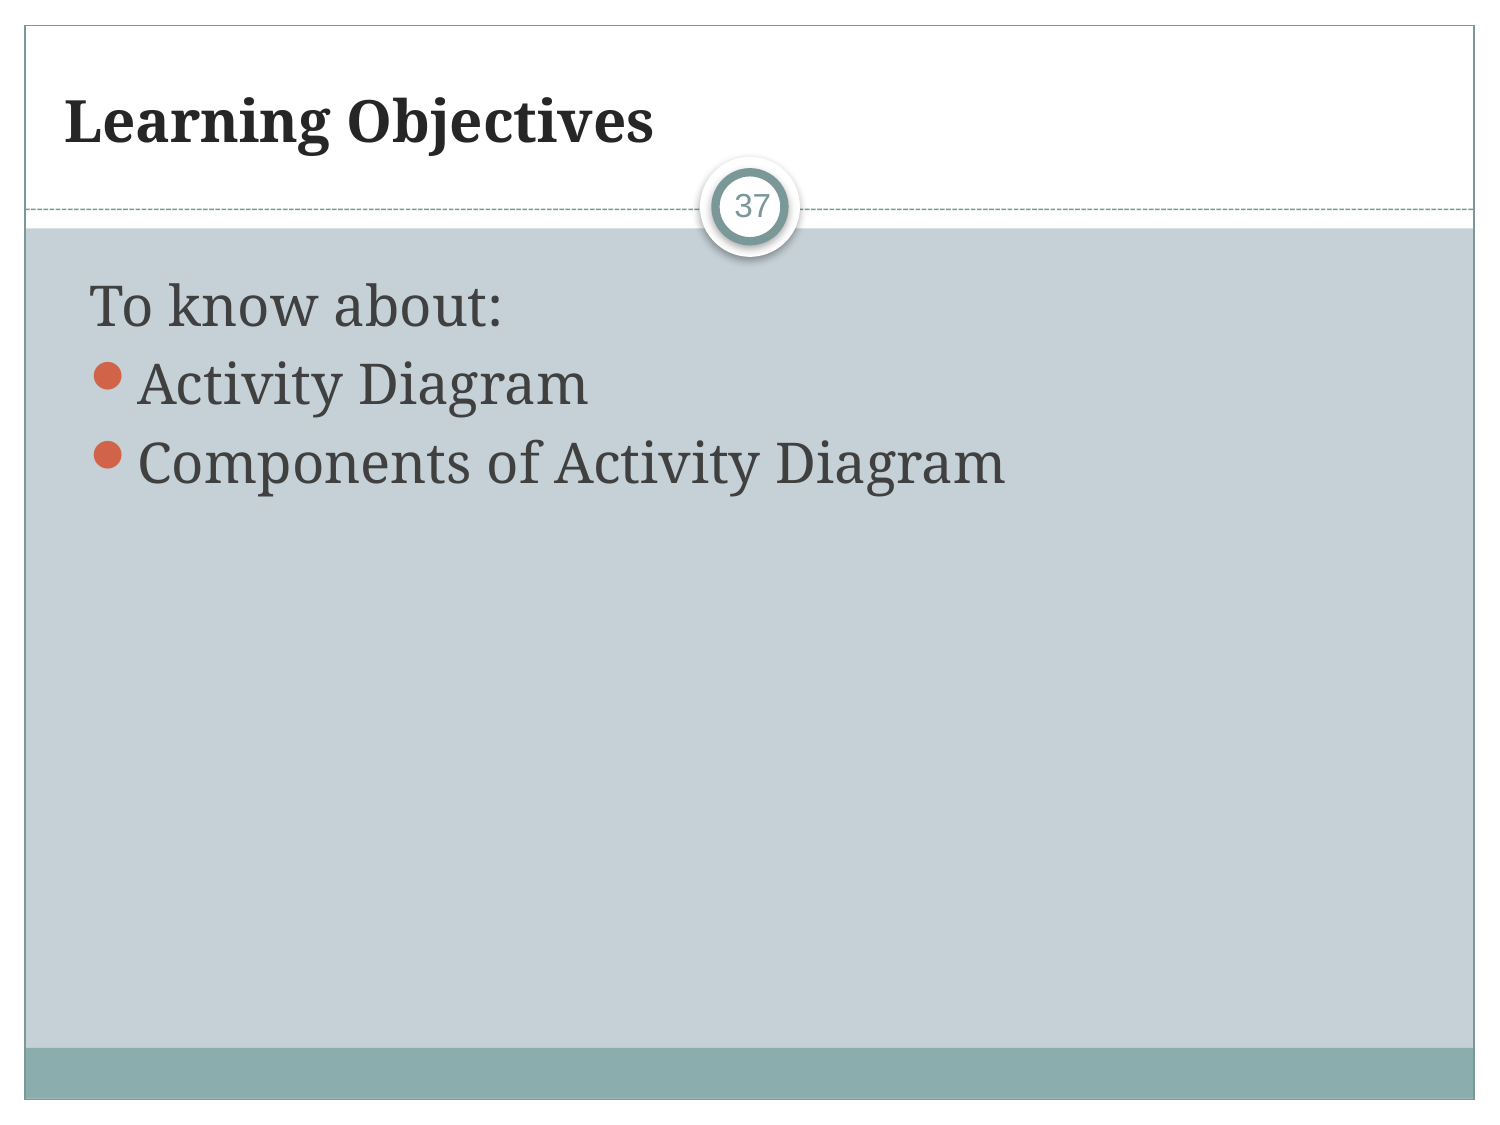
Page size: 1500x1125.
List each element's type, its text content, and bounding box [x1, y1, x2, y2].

list To know about: Activity Diagram Components of Activity Diagram [75, 262, 1425, 1038]
title Learning Objectives [49, 37, 1450, 162]
slide_number 37 [715, 168, 791, 241]
